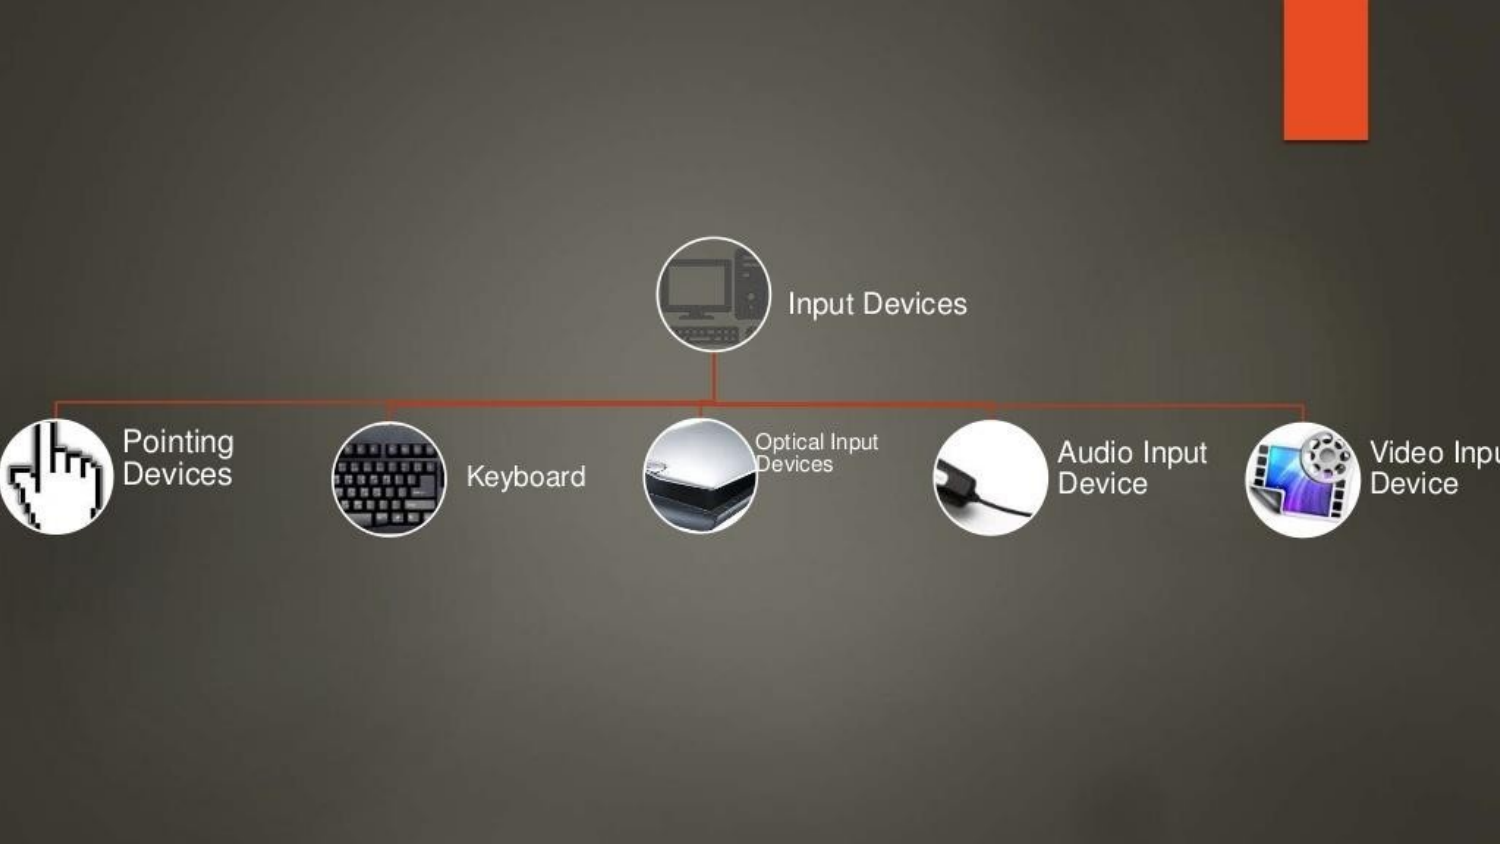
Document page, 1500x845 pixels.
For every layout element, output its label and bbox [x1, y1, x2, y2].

text_box [0, 0, 1500, 844]
